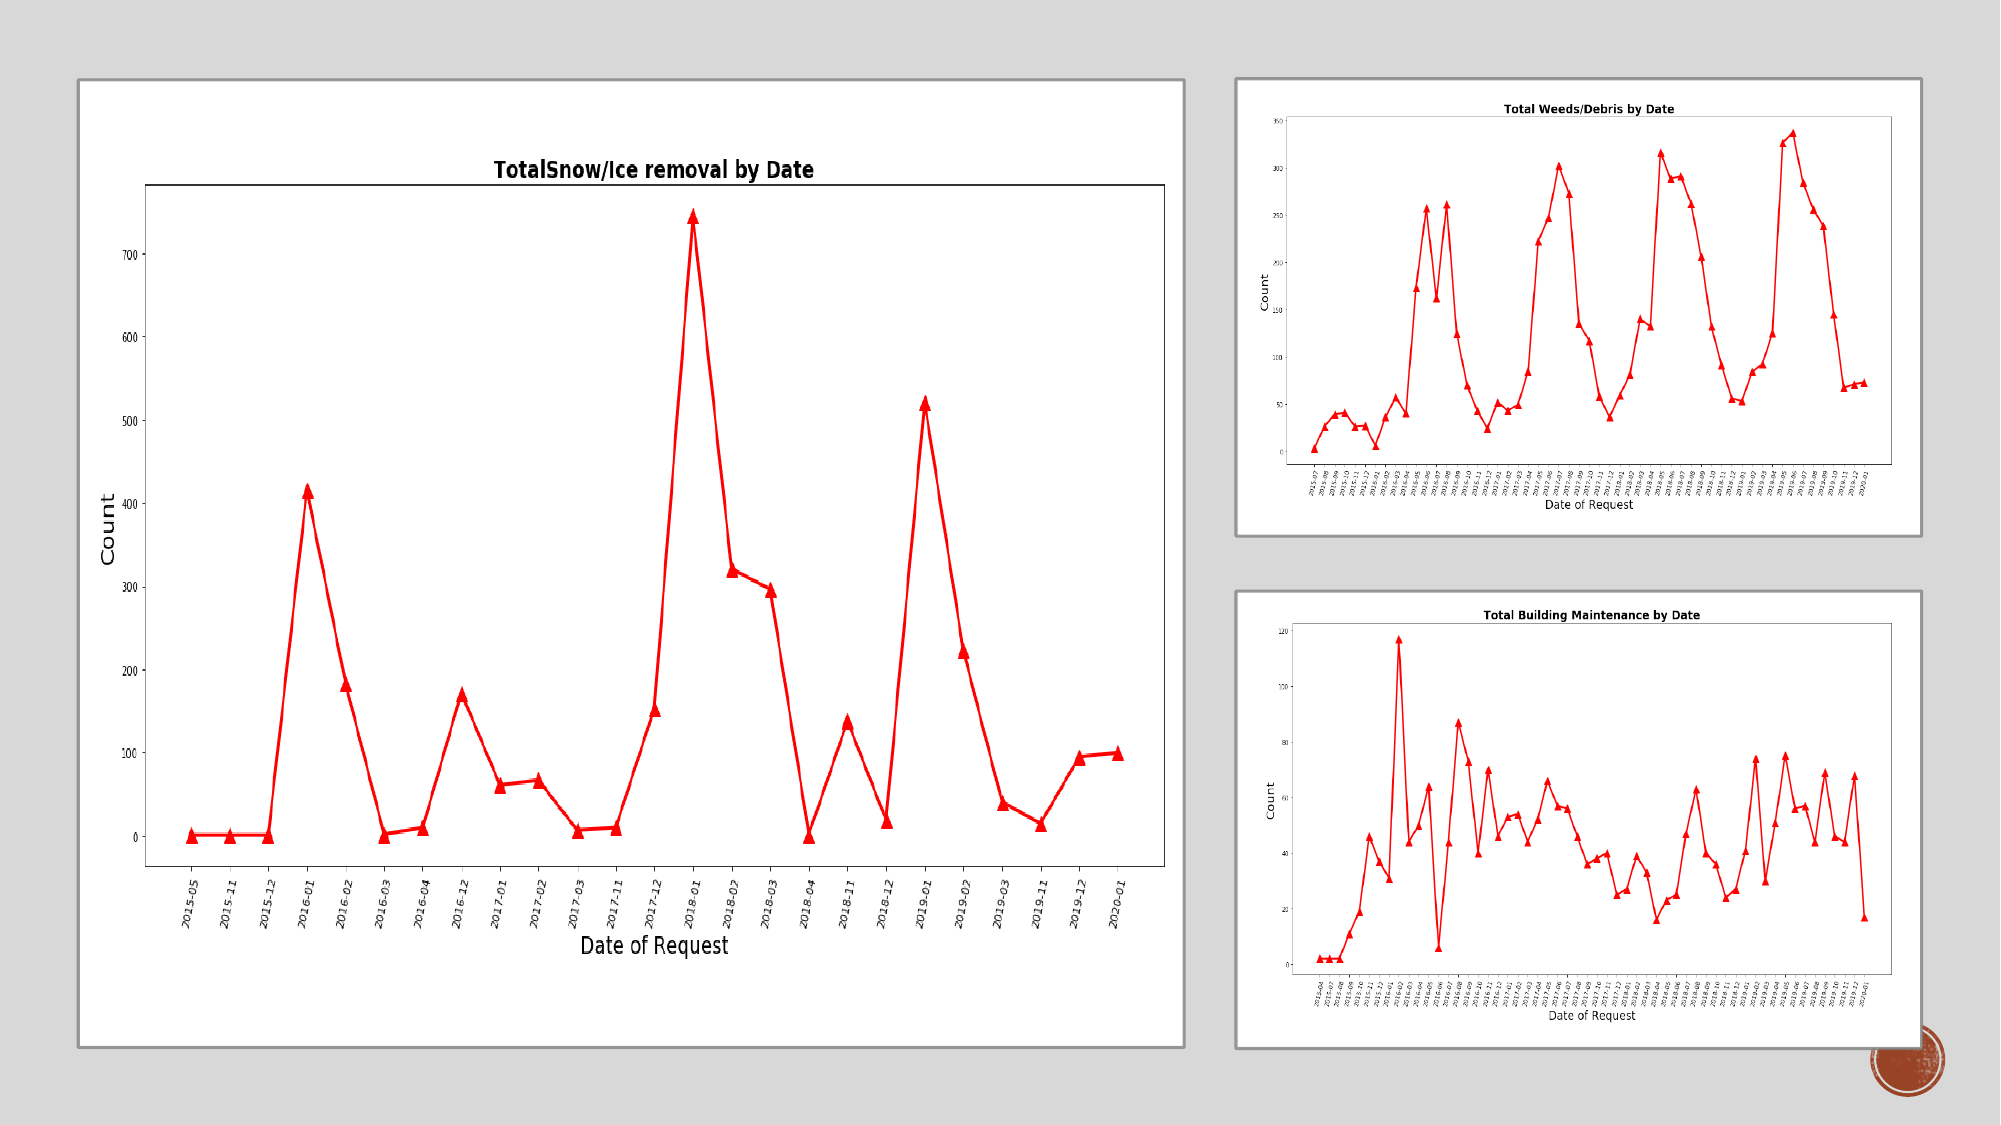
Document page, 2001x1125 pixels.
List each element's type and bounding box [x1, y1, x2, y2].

text_box [0, 0, 2000, 1125]
picture [1256, 99, 1895, 515]
picture [93, 151, 1170, 967]
text_box [77, 79, 1185, 1048]
text_box [1235, 590, 1923, 1049]
picture [1262, 605, 1895, 1026]
text_box [1235, 78, 1923, 537]
